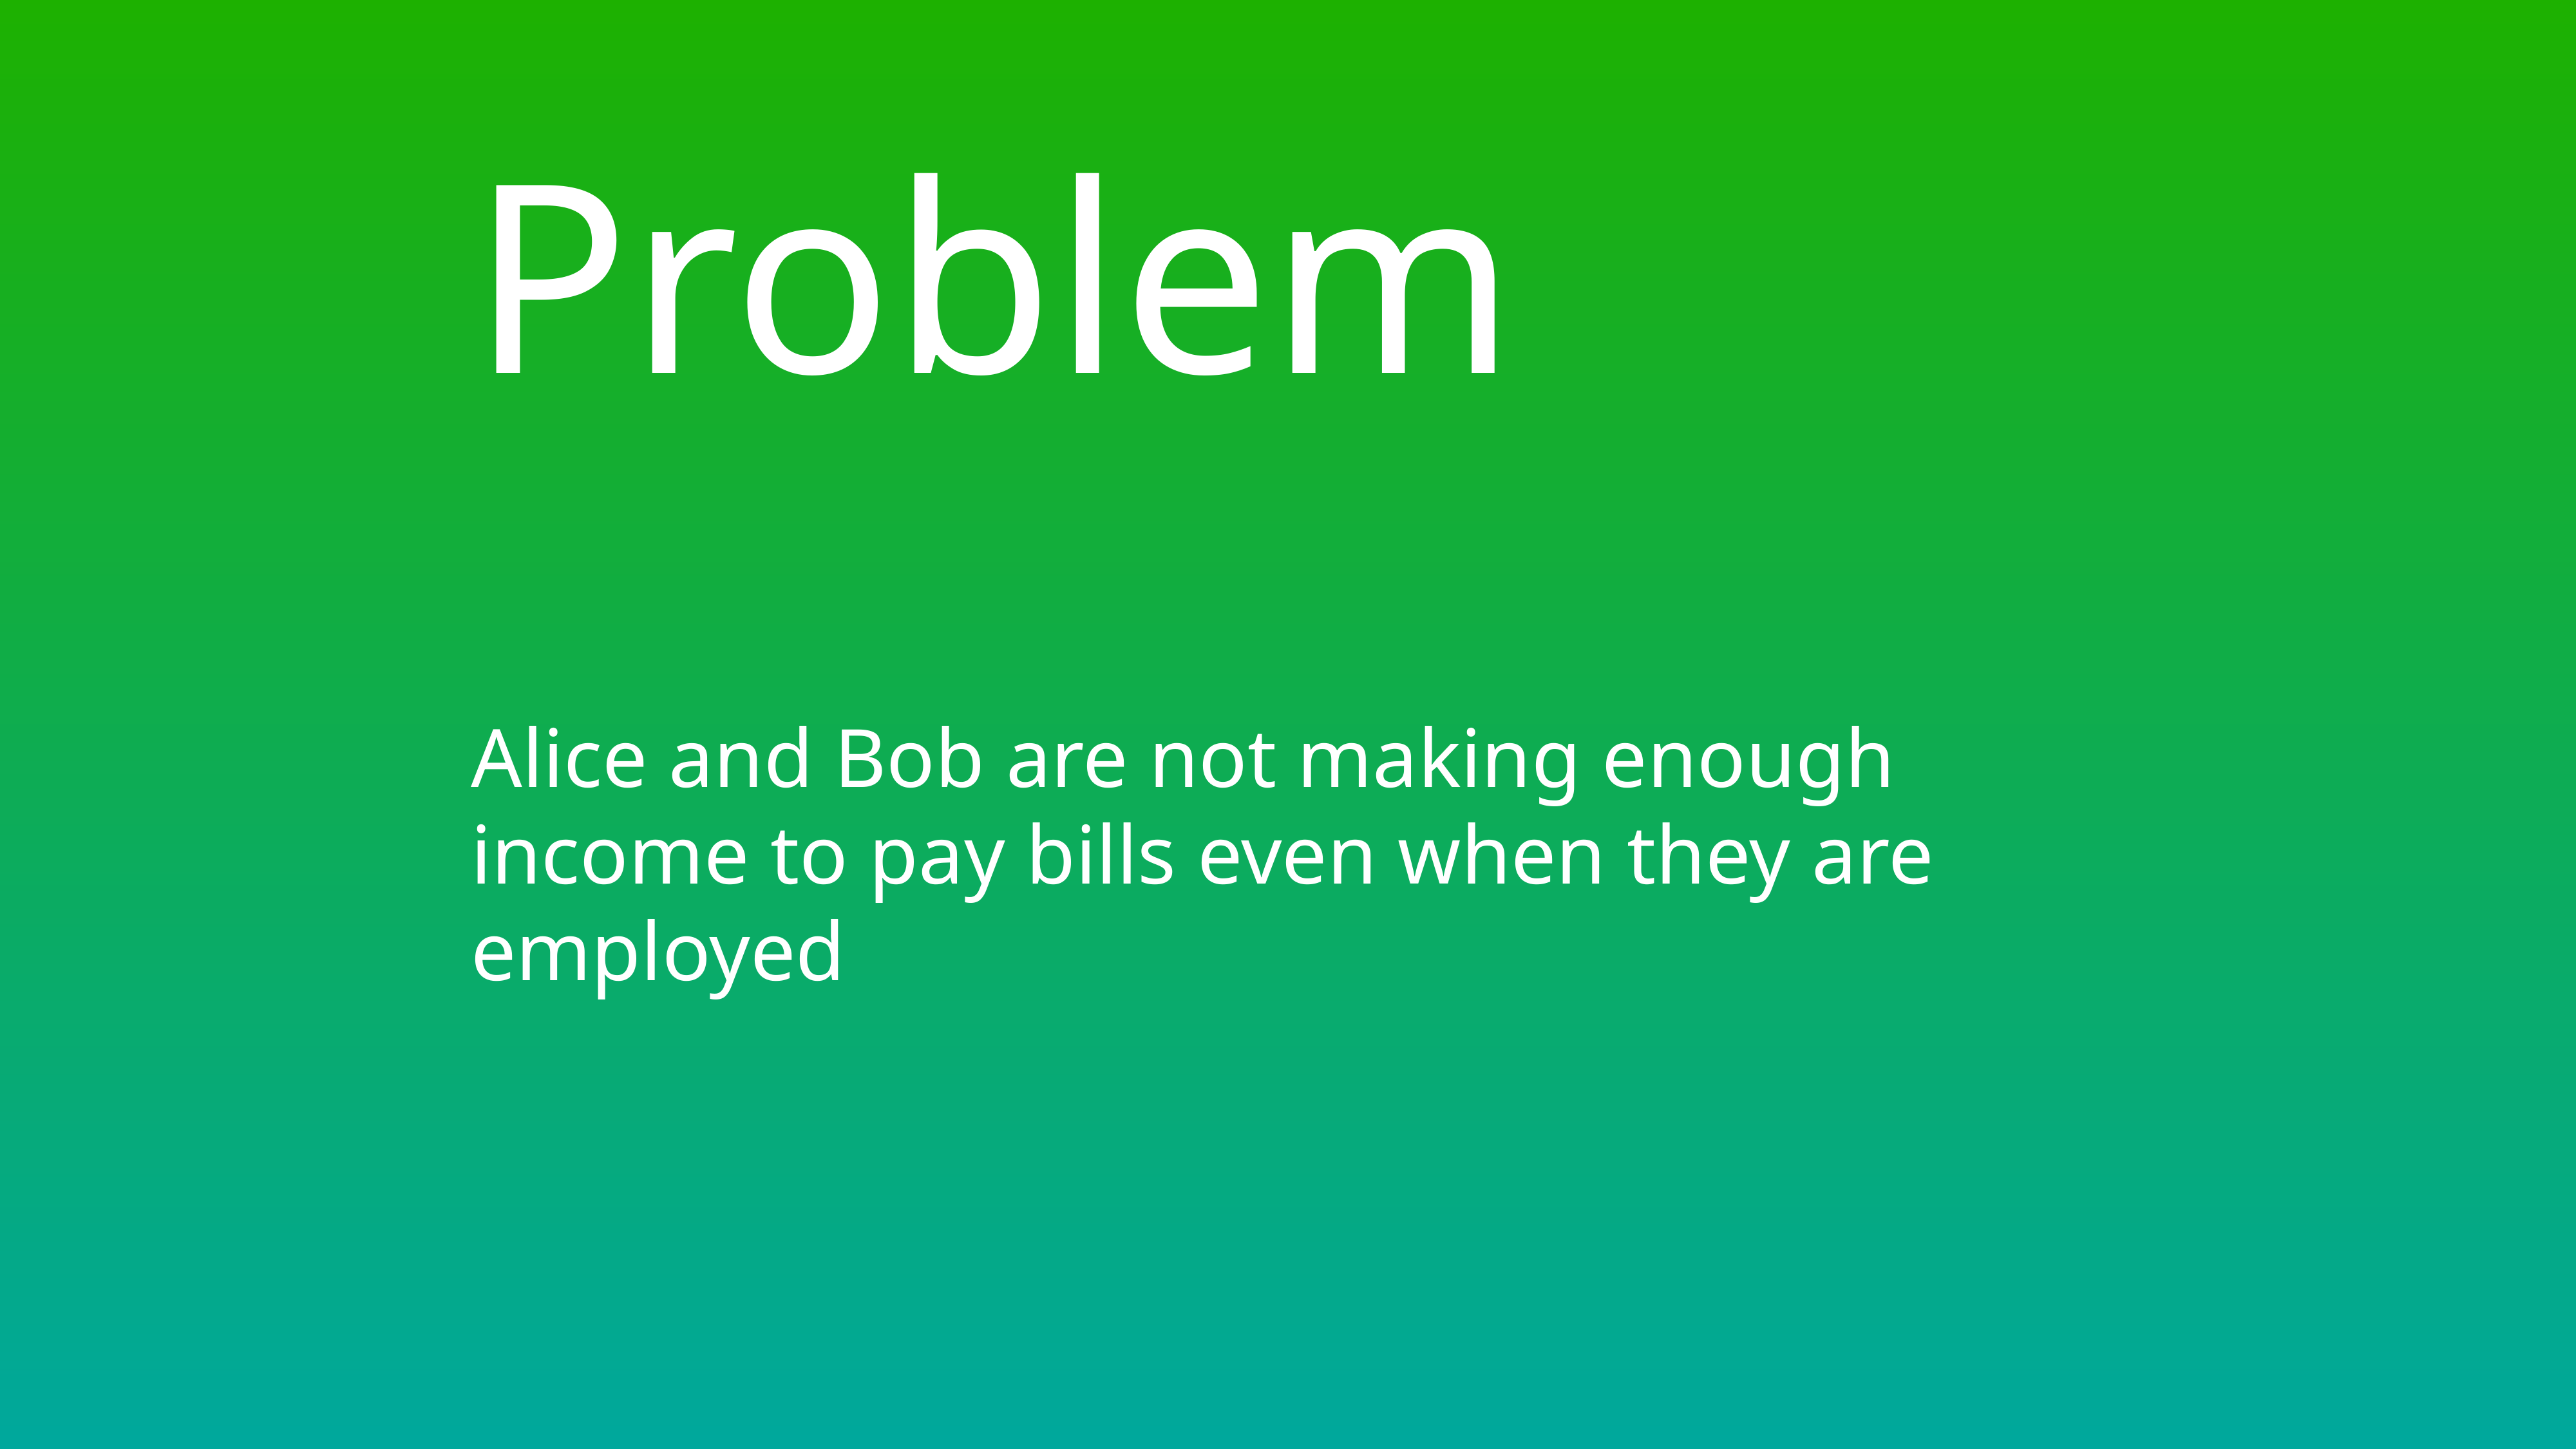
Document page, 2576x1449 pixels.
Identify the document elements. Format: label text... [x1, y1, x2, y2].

title Problem [463, 107, 2113, 384]
list Alice and Bob are not making enough income to pay bills even when they are employed [463, 384, 2113, 1320]
